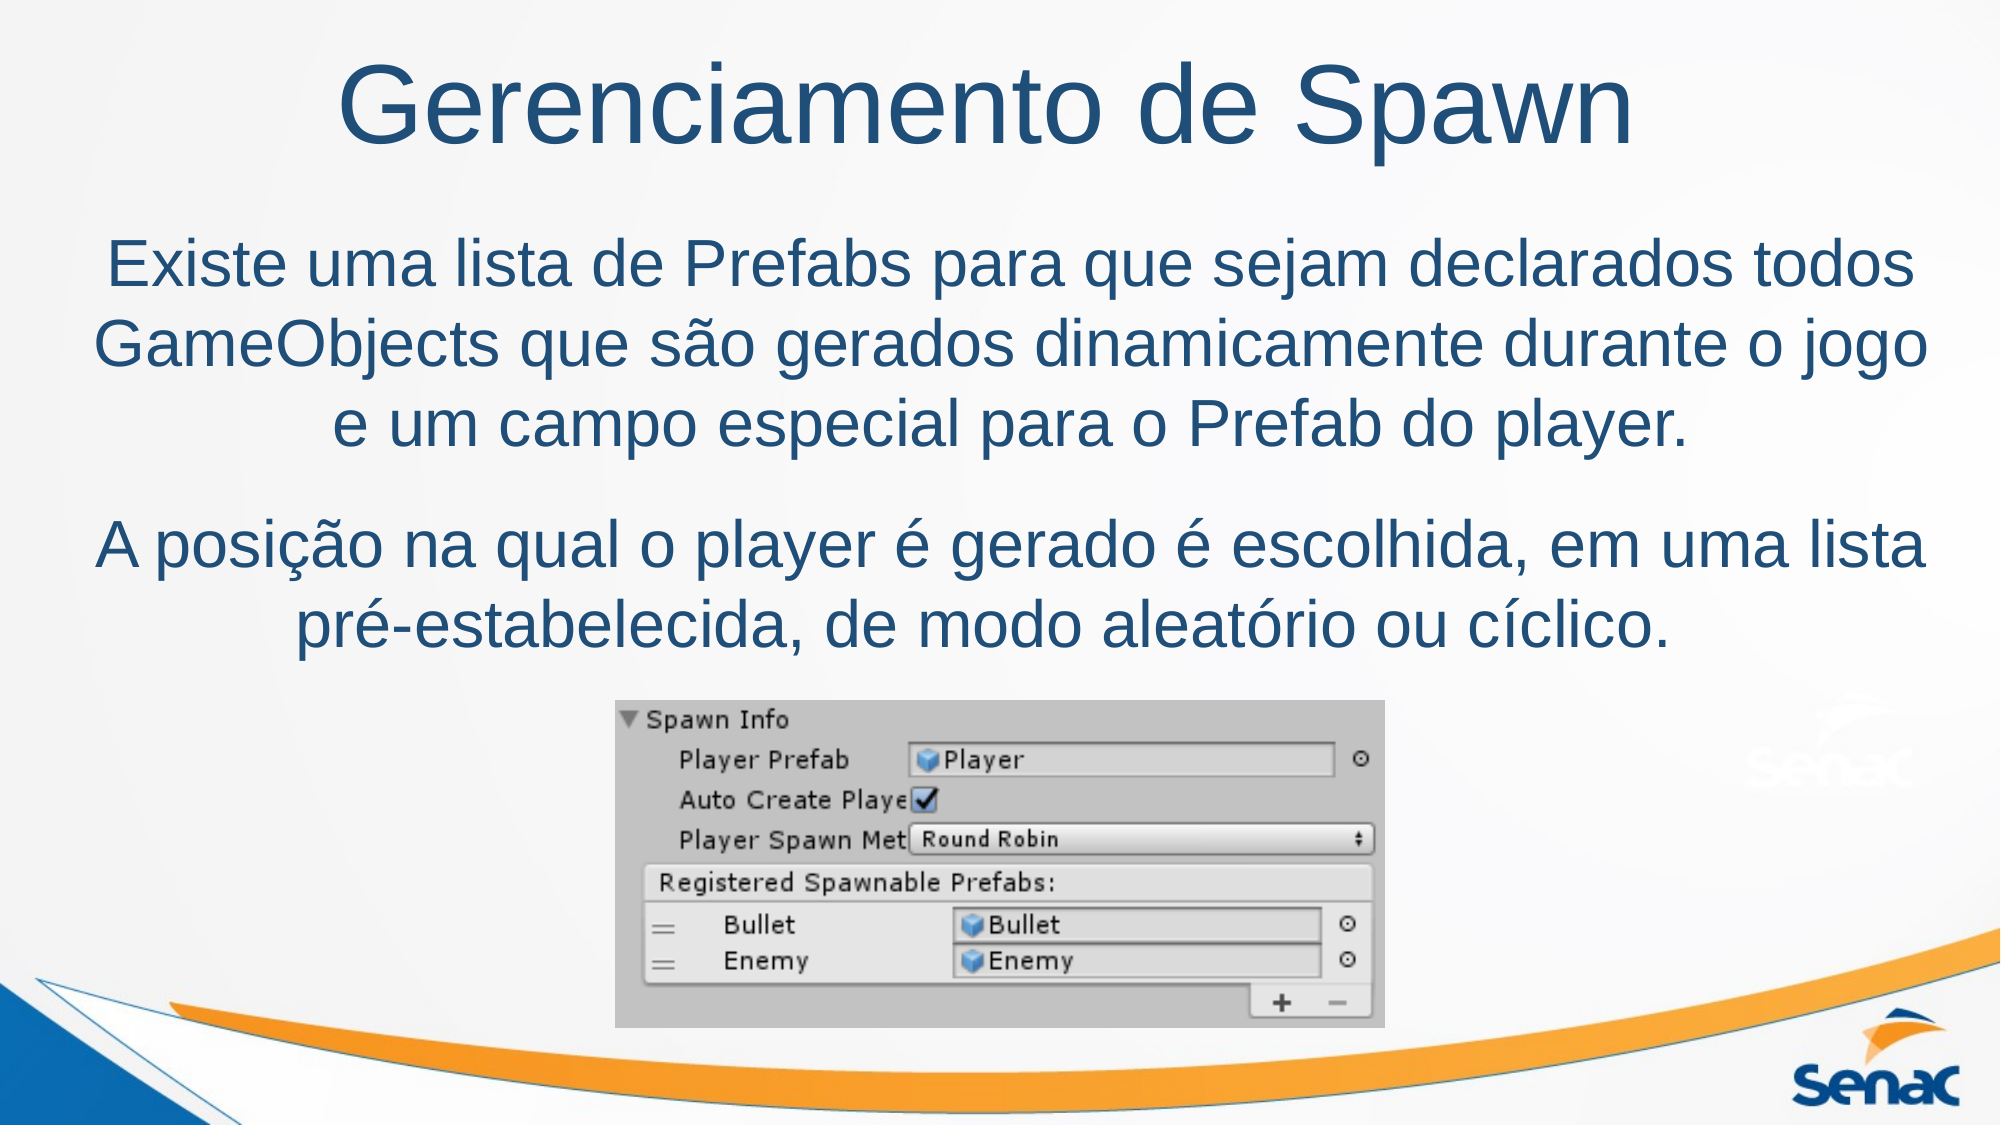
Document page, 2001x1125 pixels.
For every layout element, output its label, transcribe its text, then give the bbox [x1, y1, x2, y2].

title Gerenciamento de Spawn [0, 36, 1973, 178]
list Existe uma lista de Prefabs para que sejam declarados todos GameObjects que são gerados dinamicamente durante o jogo e um campo especial para o Prefab do player. A posição na qual o player é gerado é escolhida, em uma lista pré-estabelecida, de modo aleatório ou cíclico. [52, 211, 1973, 926]
picture [0, 0, 2001, 1125]
